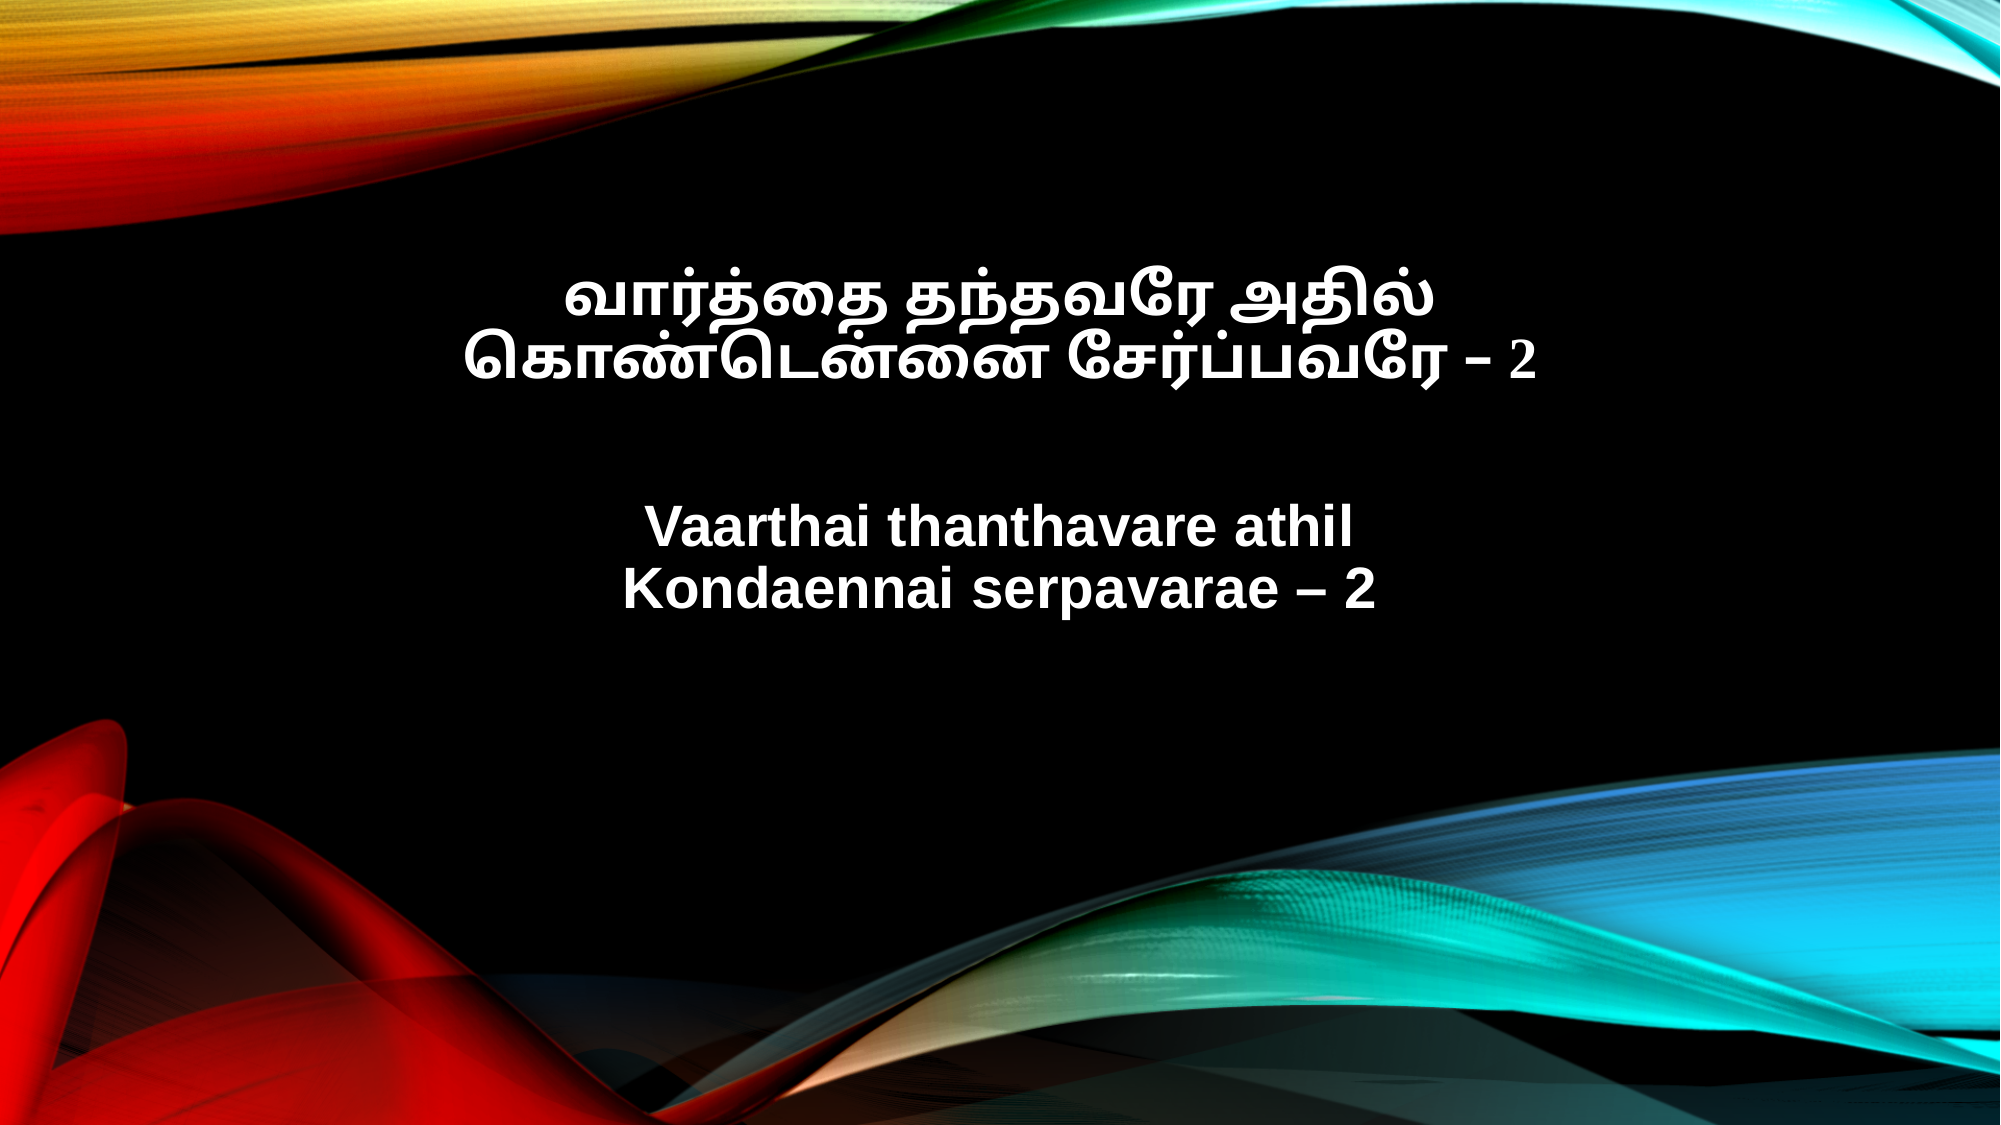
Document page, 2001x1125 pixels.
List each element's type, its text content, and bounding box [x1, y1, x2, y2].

subtitle வார்த்தை தந்தவரே அதில் கொண்டென்னை சேர்ப்பவரே – 2 Vaarthai thanthavare athil Kondaennai serpavarae – 2 [0, 0, 2000, 1125]
